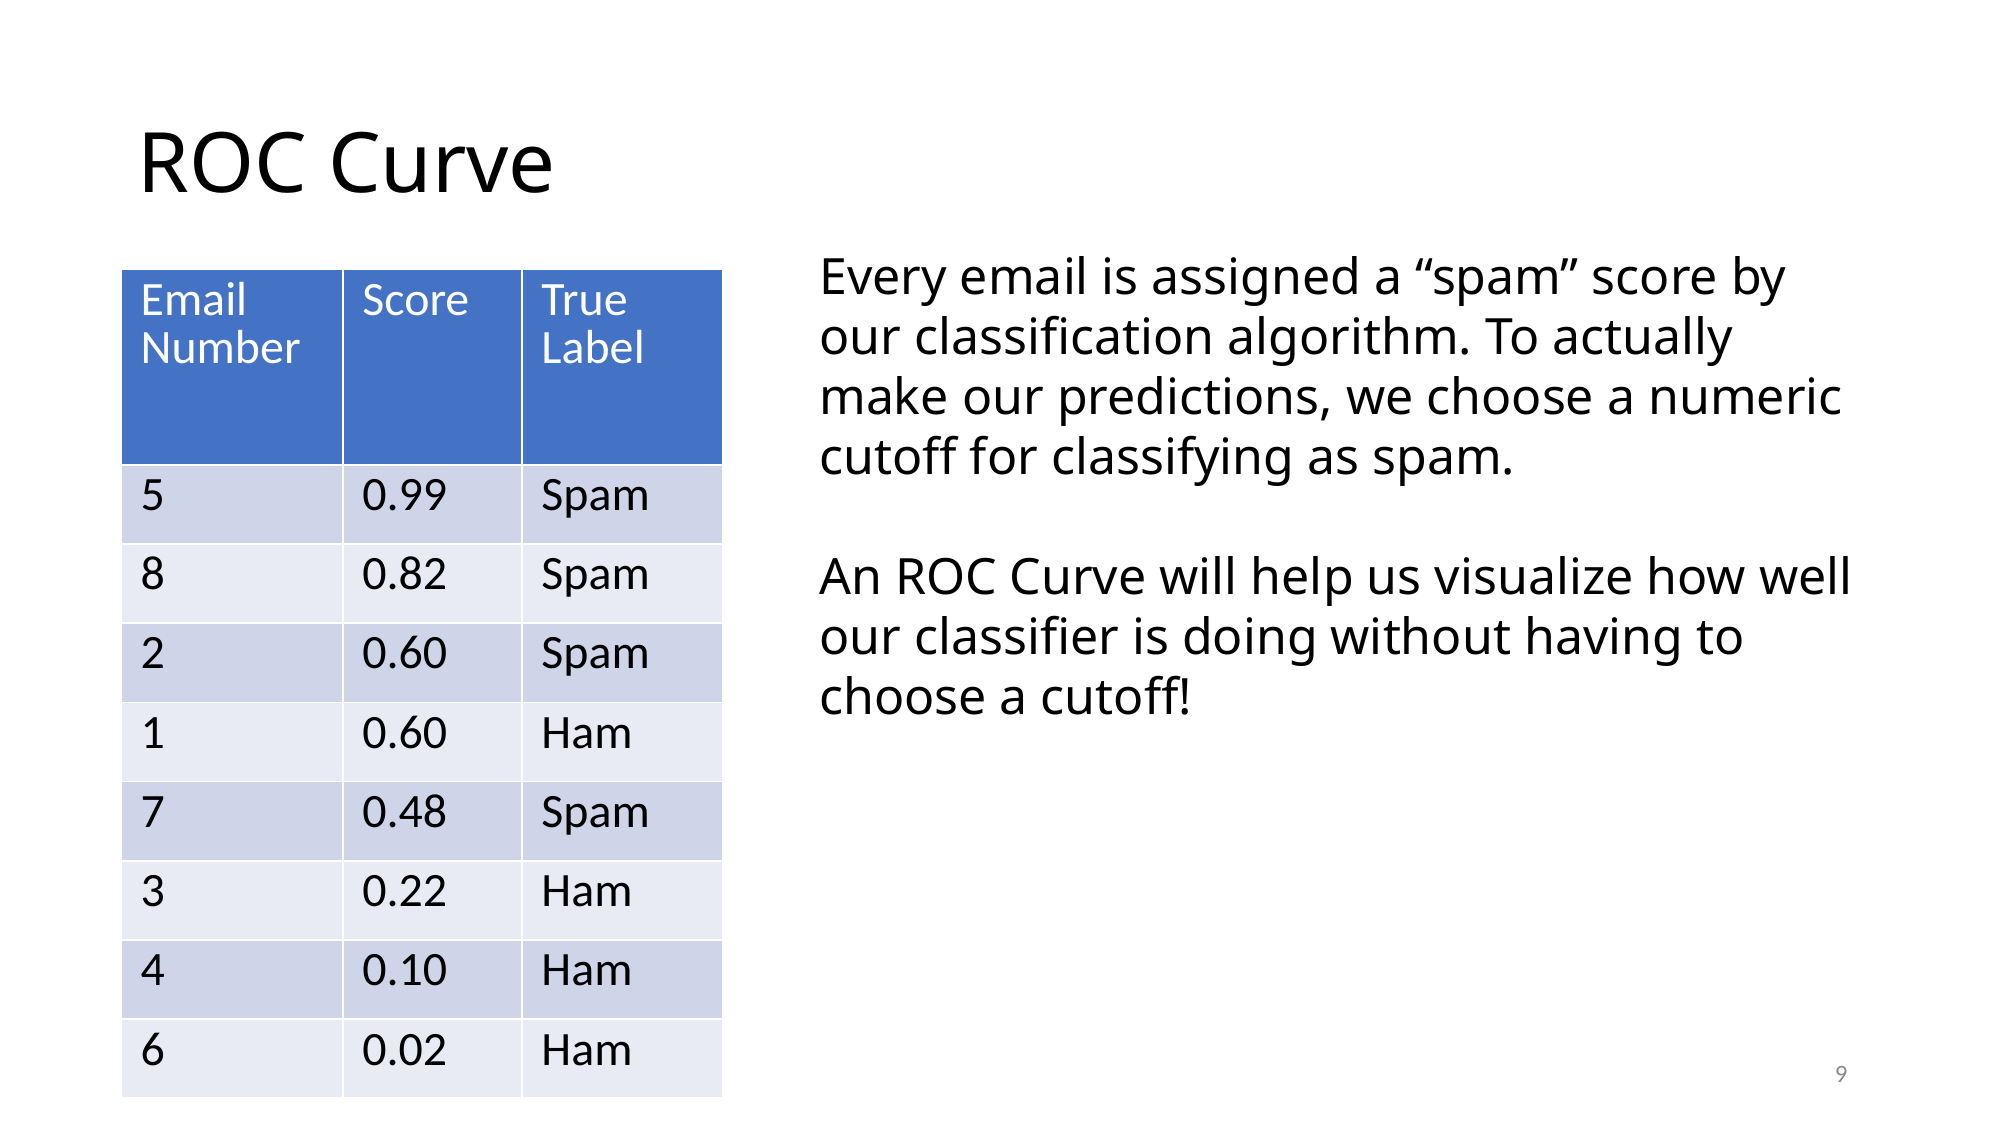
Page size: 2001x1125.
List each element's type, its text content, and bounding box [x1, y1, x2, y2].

table_cell Spam [523, 782, 722, 860]
table_cell Ham [523, 941, 722, 1018]
table_cell Ham [523, 862, 722, 939]
table_cell Ham [523, 703, 722, 781]
table_cell 0.10 [344, 941, 521, 1018]
table_cell 1 [122, 703, 342, 781]
table_cell 7 [122, 782, 342, 860]
table_header Email Number [122, 270, 342, 464]
table_cell Spam [523, 545, 722, 622]
table_cell 4 [122, 941, 342, 1018]
table_cell 5 [122, 466, 342, 543]
table_cell 0.48 [344, 782, 521, 860]
table_cell 0.60 [344, 624, 521, 702]
table_header True Label [523, 278, 722, 464]
table_cell Spam [523, 466, 722, 543]
table_cell 0.22 [344, 862, 521, 939]
table_cell 0.02 [344, 1020, 521, 1097]
table_cell 2 [122, 624, 342, 702]
table_cell Spam [523, 624, 722, 702]
table_cell 6 [122, 1020, 342, 1097]
table_header Score [344, 278, 521, 464]
table_cell 0.99 [344, 466, 521, 543]
table_cell 8 [122, 545, 342, 622]
text_box ROC Curve [137, 59, 1863, 278]
table_cell 0.82 [344, 545, 521, 622]
text_box Every email is assigned a “spam” score by our classification algorithm. To actually make our predictions, we choose a numeric cutoff for classifying as spam. An ROC Curve will help us visualize how well our classifier is doing without having to choose a cutoff! [804, 236, 1879, 732]
table_cell 0.60 [344, 703, 521, 781]
table_cell Ham [523, 1020, 722, 1097]
slide_number 9 [1412, 1042, 1863, 1103]
table_cell 3 [122, 862, 342, 939]
